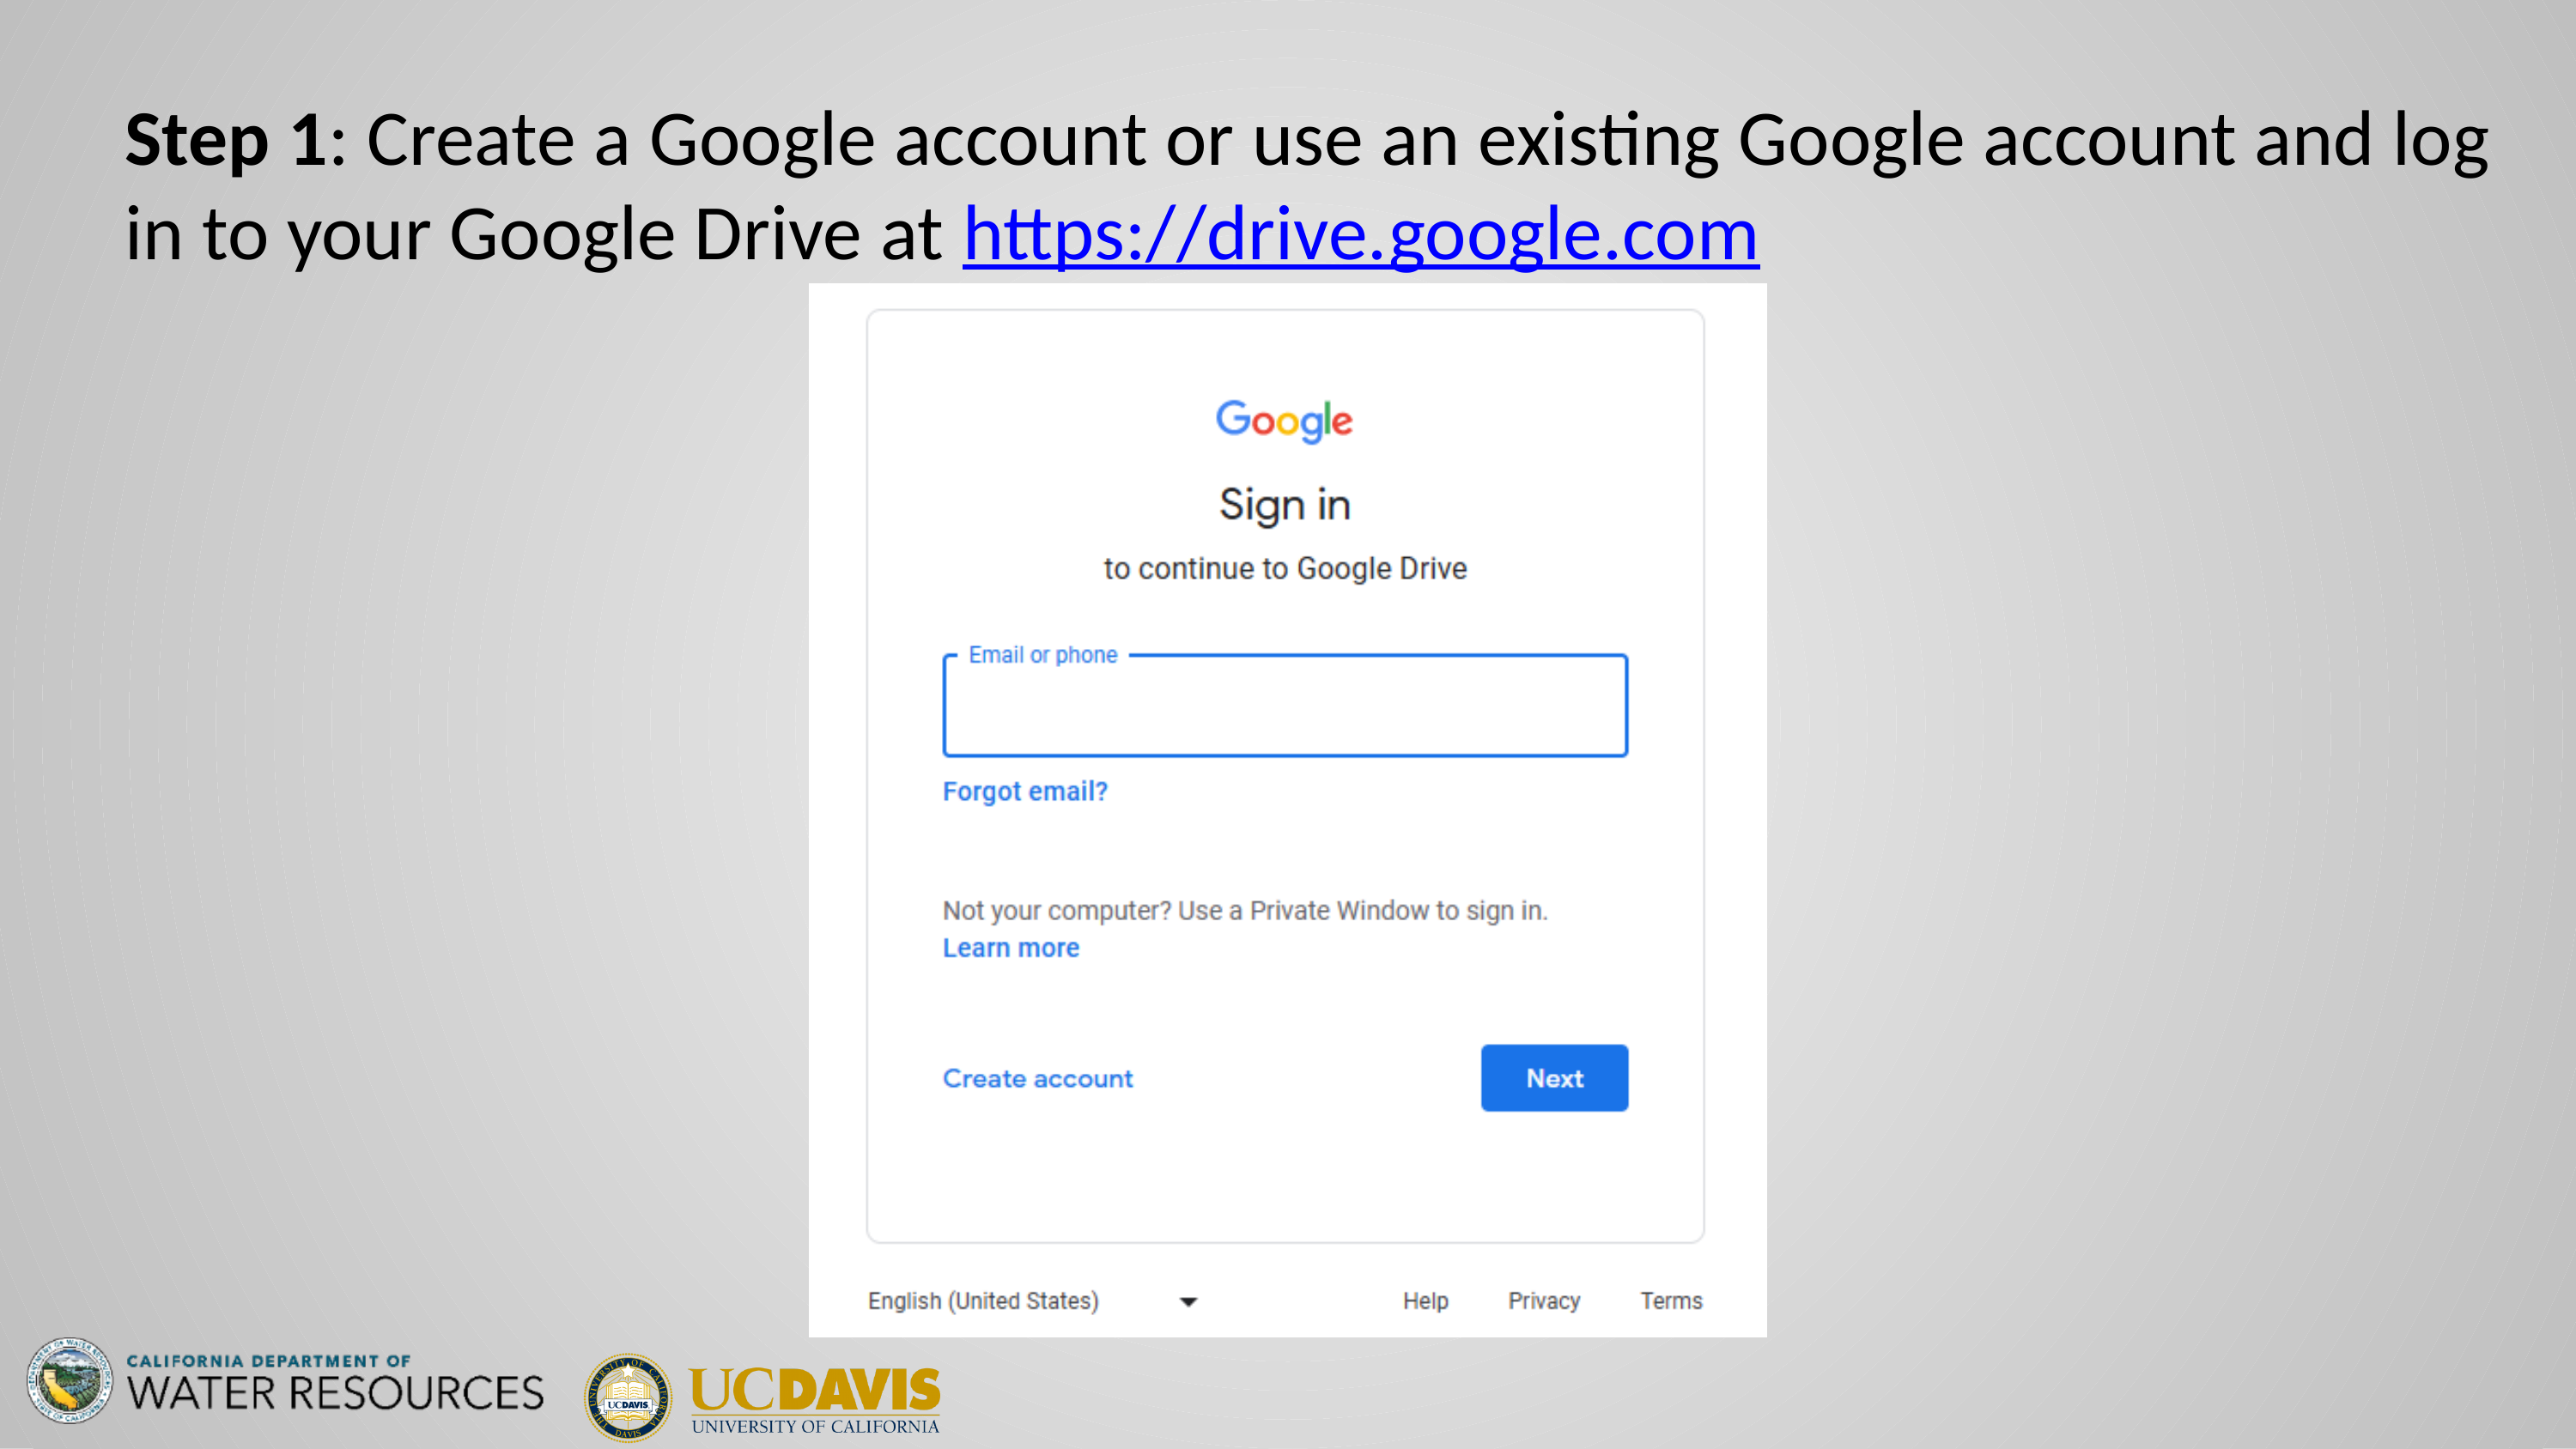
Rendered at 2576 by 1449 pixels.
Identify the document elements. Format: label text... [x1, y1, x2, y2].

text_box Step 1: Create a Google account or use an existing Google account and log in to your Google Drive at https://drive.google.com [112, 80, 2517, 282]
picture [27, 1337, 546, 1424]
picture [580, 1348, 677, 1447]
picture [809, 283, 1767, 1337]
picture [688, 1367, 940, 1433]
